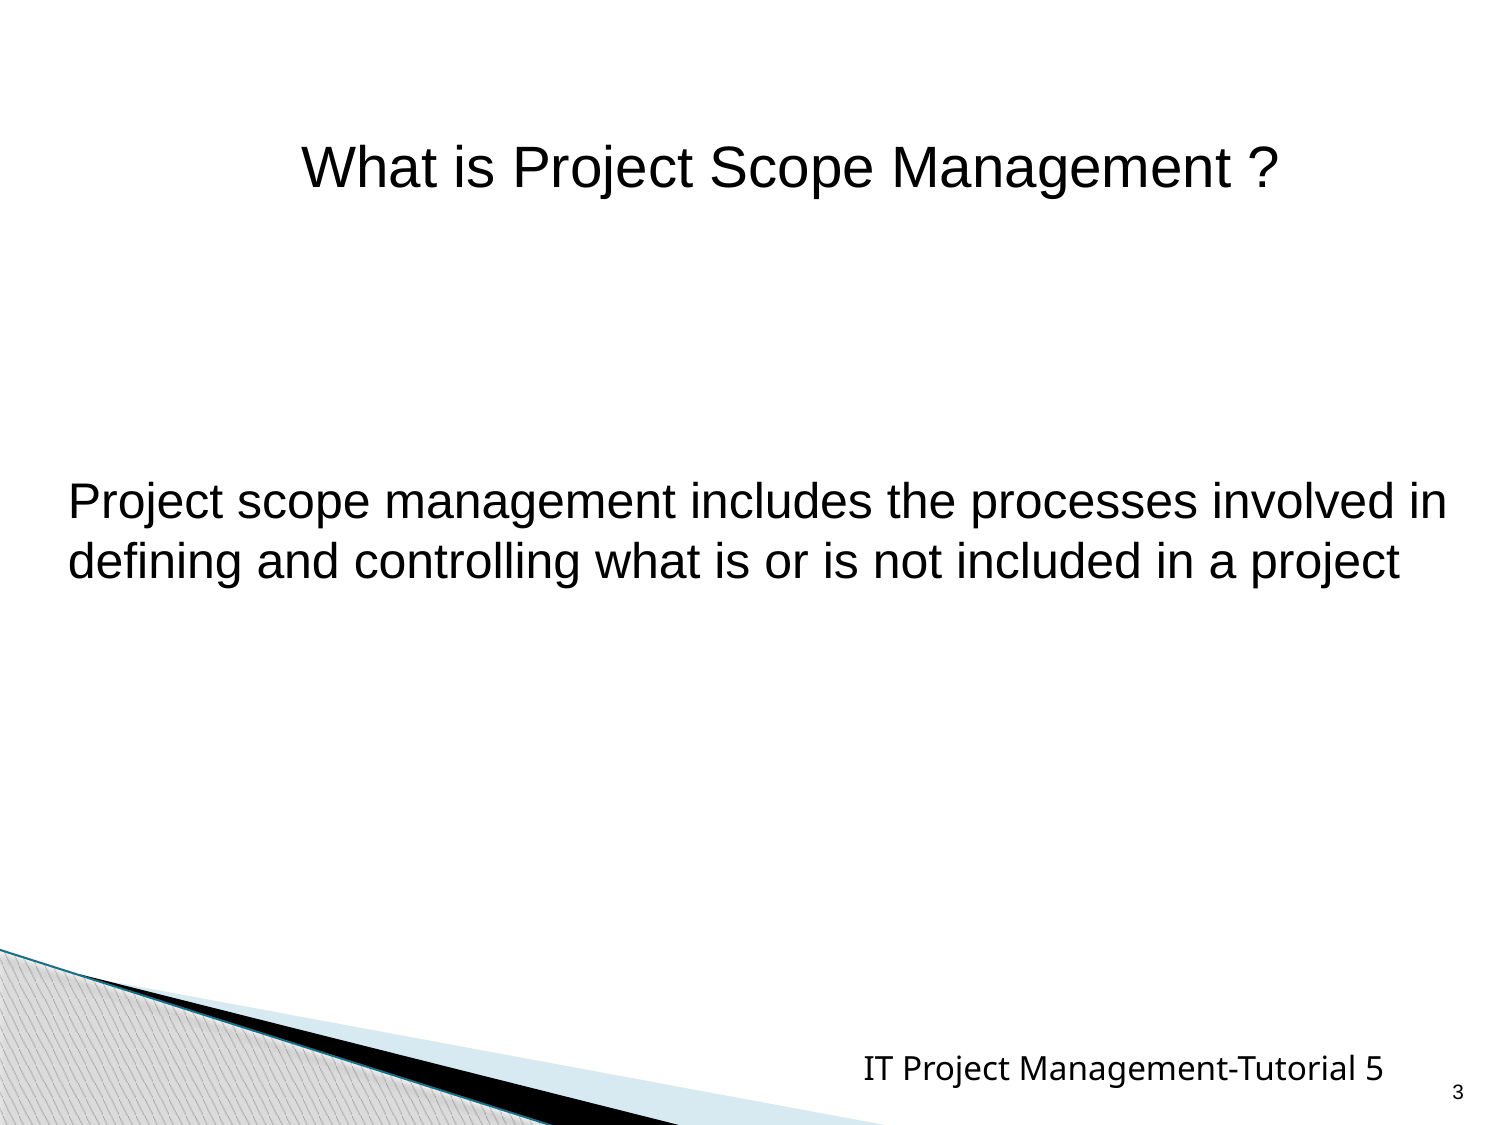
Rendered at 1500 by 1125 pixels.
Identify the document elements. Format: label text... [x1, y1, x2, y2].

text_box What is Project Scope Management ? Project scope management includes the processes involved in defining and controlling what is or is not included in a project [53, 121, 1500, 977]
text_box IT Project Management-Tutorial 5 [863, 1058, 1500, 1116]
slide_number 3 [1418, 1051, 1479, 1112]
